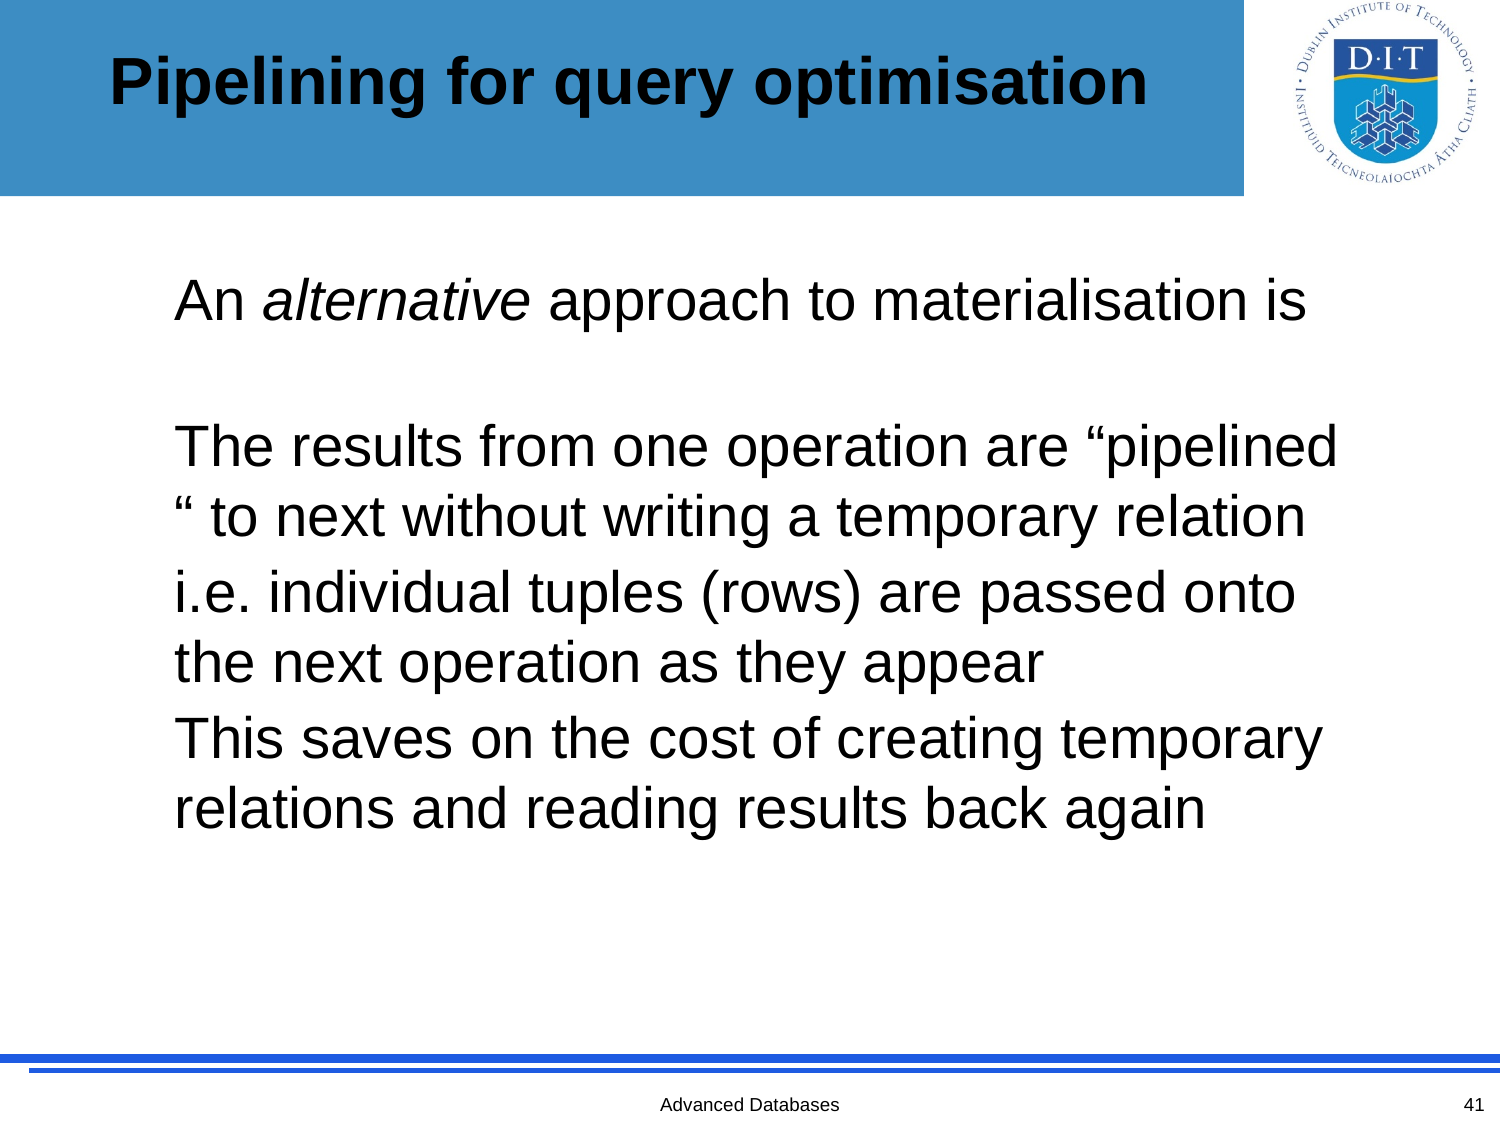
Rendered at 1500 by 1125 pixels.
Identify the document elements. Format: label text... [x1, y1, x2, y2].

slide_number 41 [1149, 1084, 1500, 1125]
picture [1351, 85, 1419, 155]
footer Advanced Databases [512, 1084, 988, 1125]
text_box An alternative approach to materialisation is pipelining The results from one operation are “pipelined “ to next without writing a temporary relation i.e. individual tuples (rows) are passed onto the next operation as they appear This saves on the cost of creating temporary relations and reading results back again [100, 255, 1358, 931]
text_box Pipelining for query optimisation [0, 30, 1349, 169]
picture [1293, 0, 1478, 185]
